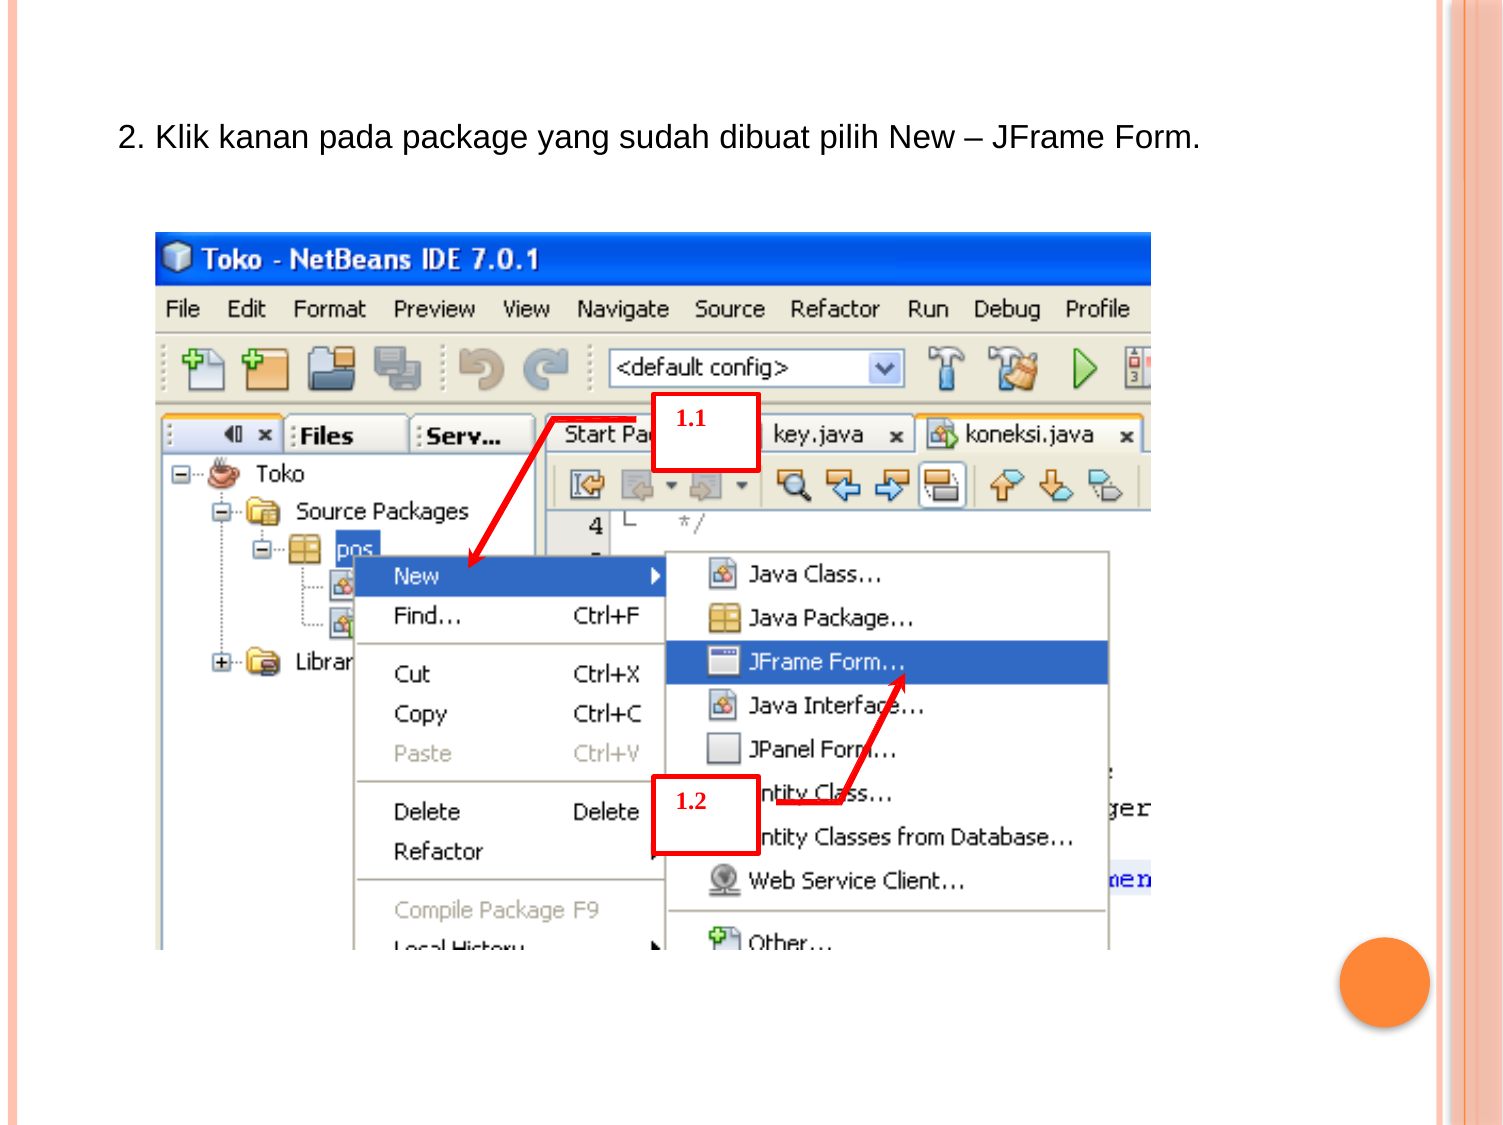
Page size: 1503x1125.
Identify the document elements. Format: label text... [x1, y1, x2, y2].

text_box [154, 232, 1152, 951]
text_box 2. Klik kanan pada package yang sudah dibuat pilih New – JFrame Form. [115, 119, 1208, 157]
